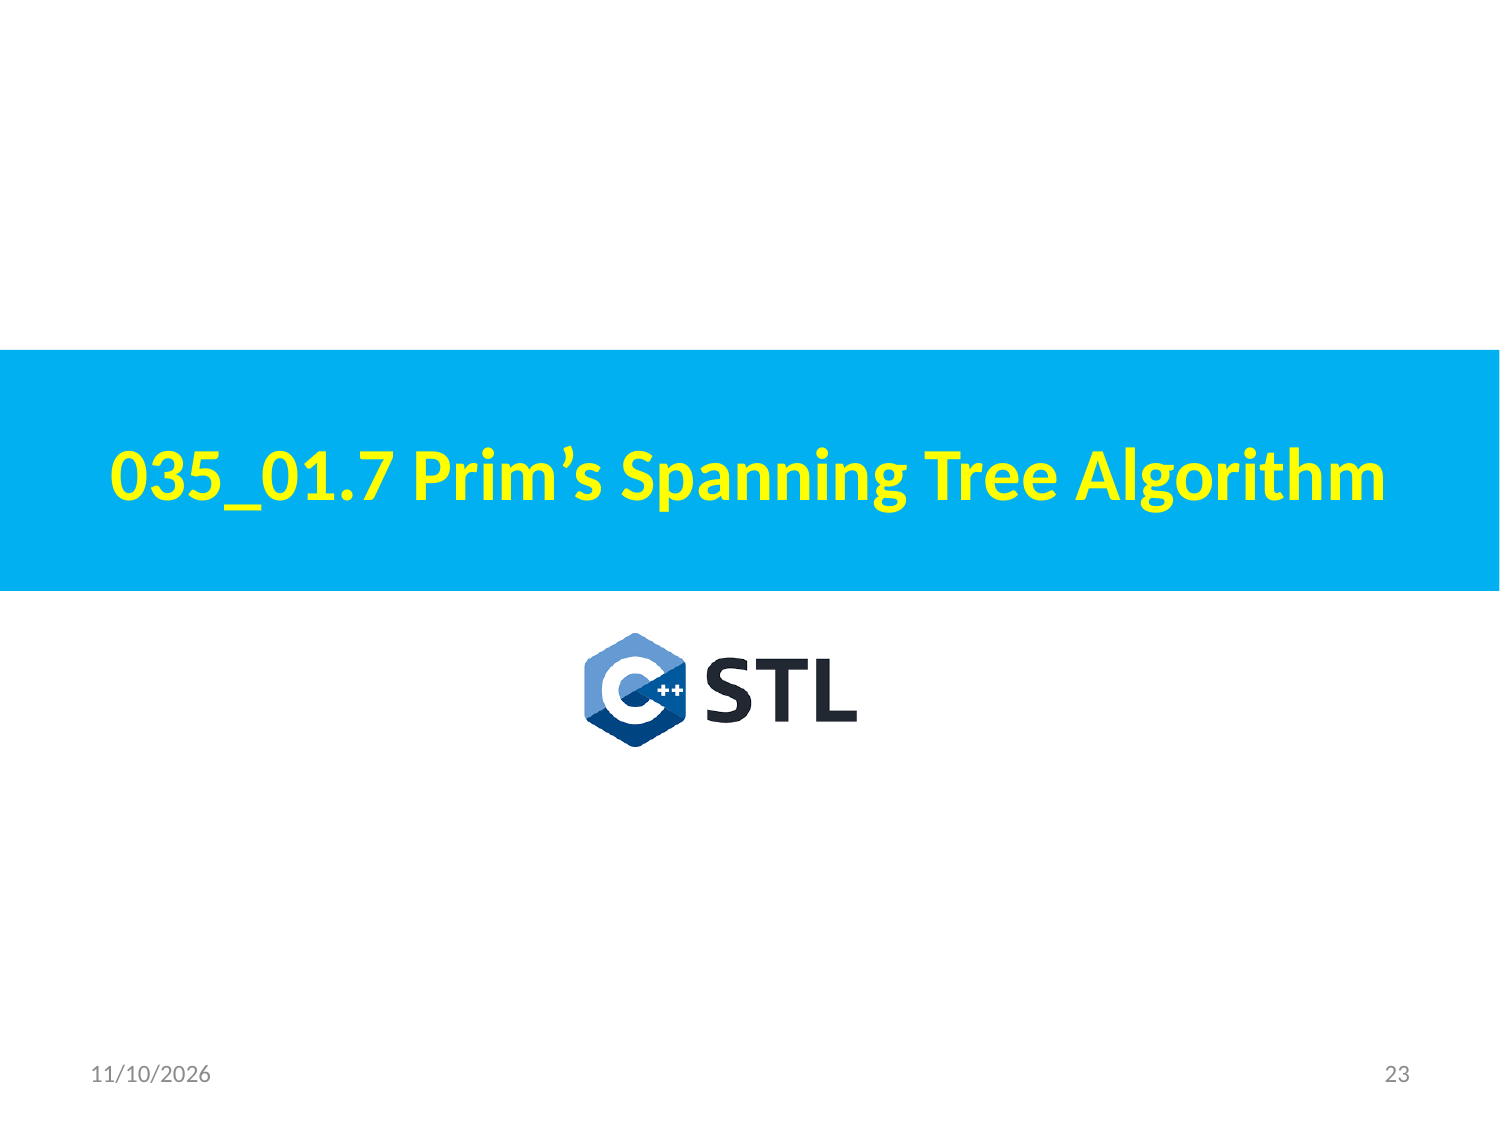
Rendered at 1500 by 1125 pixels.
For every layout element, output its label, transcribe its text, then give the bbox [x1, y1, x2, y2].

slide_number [75, 1042, 425, 1103]
title 035_01.7 Prim’s Spanning Tree Algorithm [0, 349, 1500, 591]
slide_number 23 [1074, 1042, 1425, 1103]
picture [584, 633, 857, 747]
